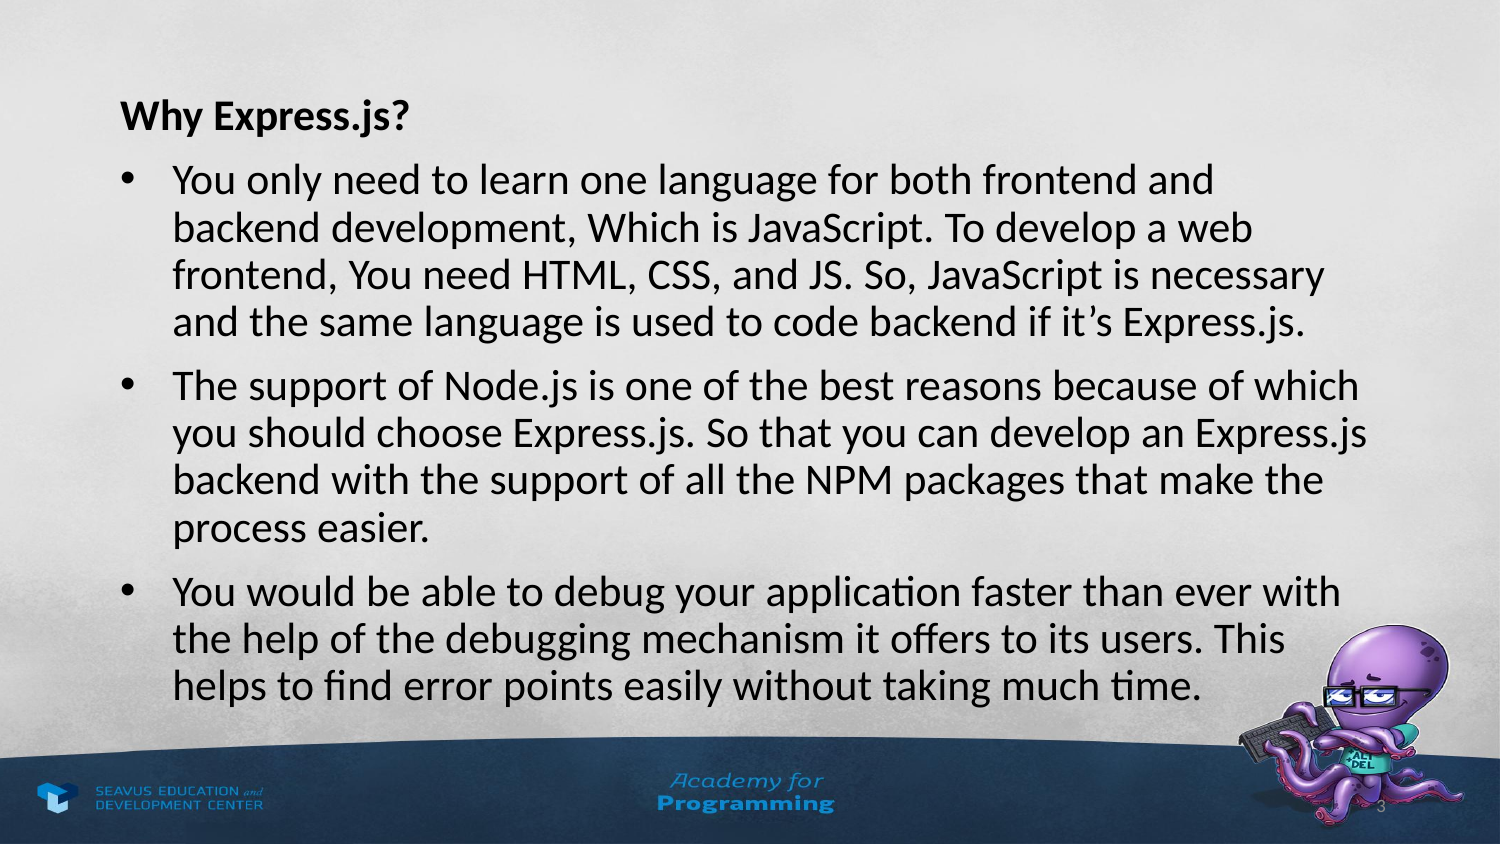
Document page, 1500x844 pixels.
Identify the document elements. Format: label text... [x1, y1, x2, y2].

picture [0, 0, 1500, 844]
list Why Express.js? You only need to learn one language for both frontend and backend development, Which is JavaScript. To develop a web frontend, You need HTML, CSS, and JS. So, JavaScript is necessary and the same language is used to code backend if it’s Express.js. The support of Node.js is one of the best reasons because of which you should choose Express.js. So that you can develop an Express.js backend with the support of all the NPM packages that make the process easier. You would be able to debug your application faster than ever with the help of the debugging mechanism it offers to its users. This helps to find error points easily without taking much time. [85, 87, 1380, 723]
slide_number 3 [1059, 782, 1397, 827]
